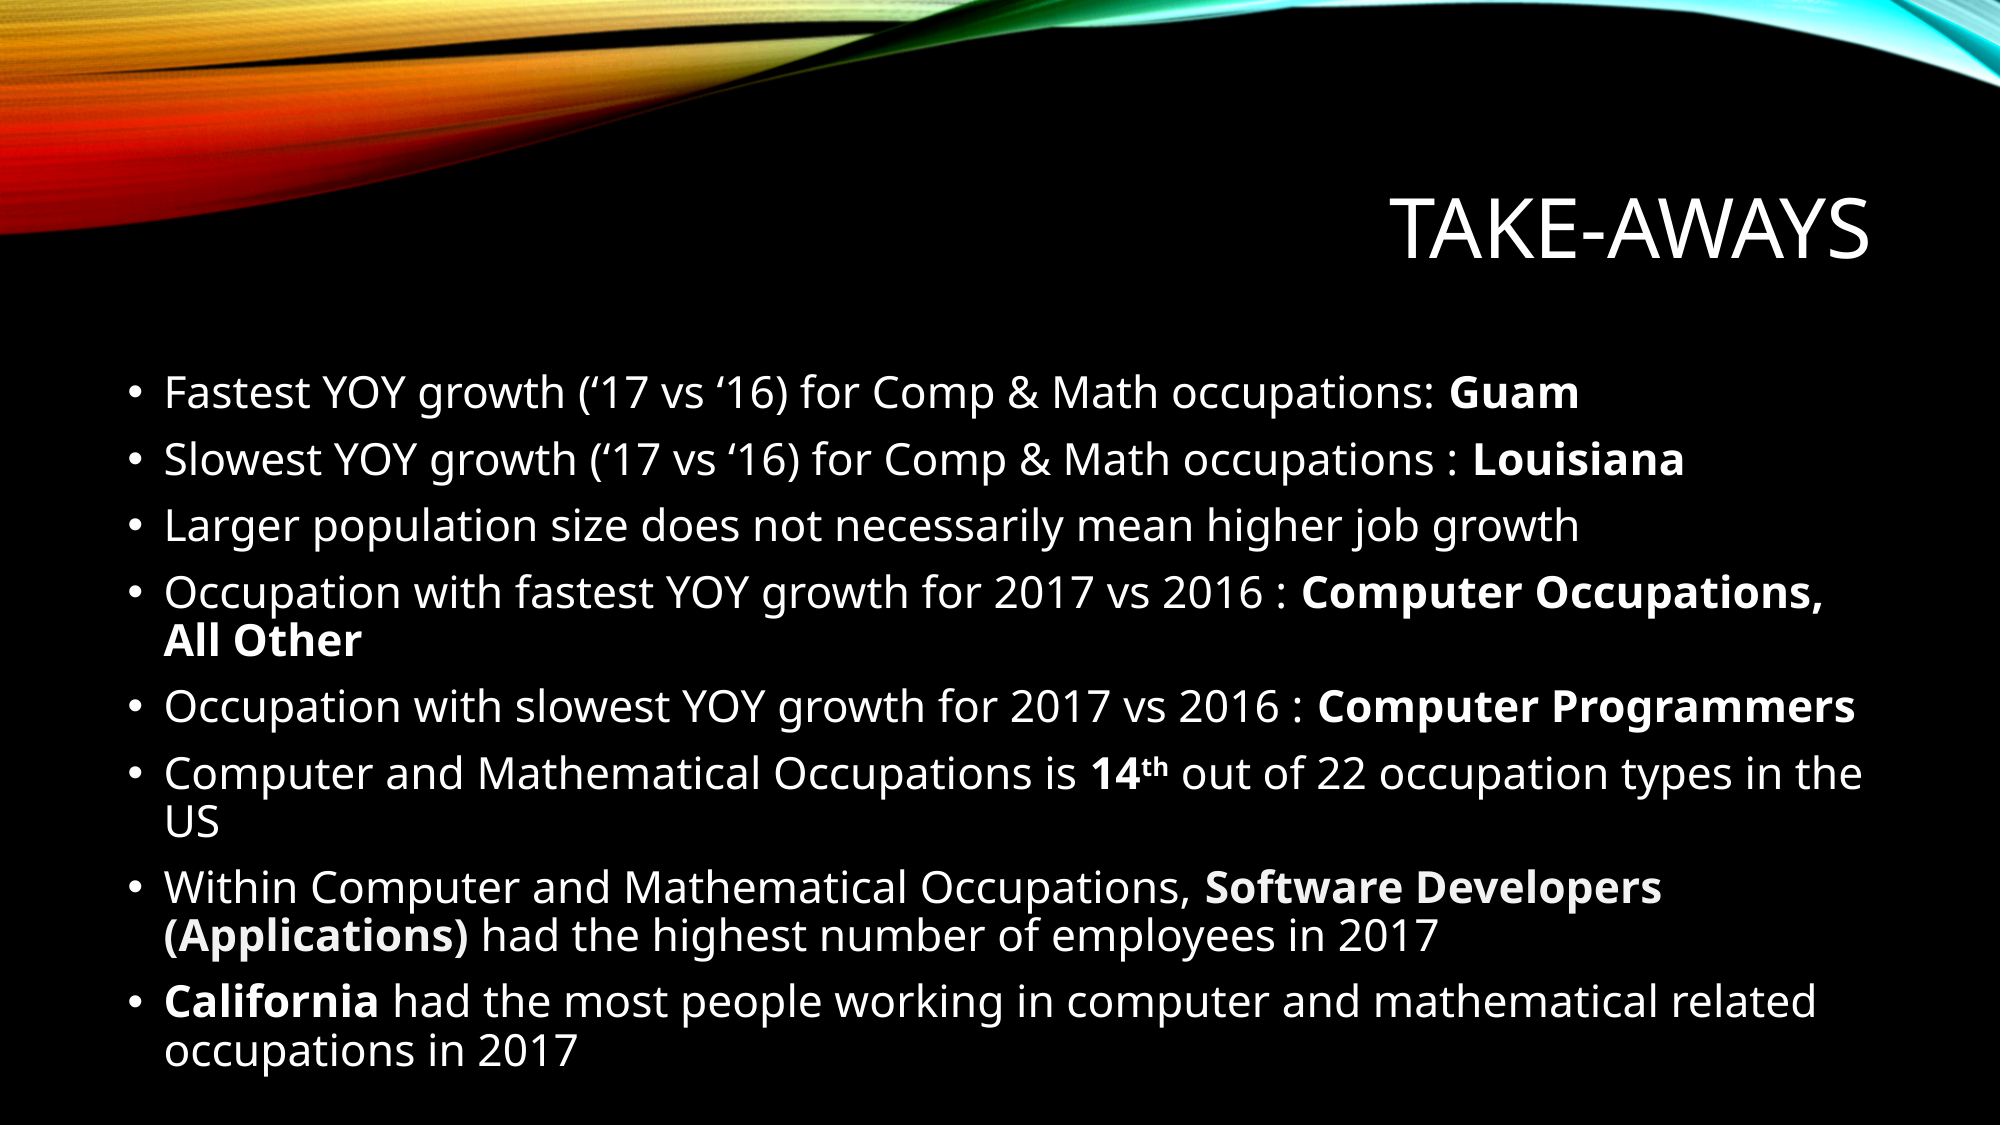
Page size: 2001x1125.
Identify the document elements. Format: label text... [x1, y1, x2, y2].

list Fastest YOY growth (‘17 vs ‘16) for Comp & Math occupations: Guam Slowest YOY growth (‘17 vs ‘16) for Comp & Math occupations : Louisiana Larger population size does not necessarily mean higher job growth Occupation with fastest YOY growth for 2017 vs 2016 : Computer Occupations, All Other Occupation with slowest YOY growth for 2017 vs 2016 : Computer Programmers Computer and Mathematical Occupations is 14th out of 22 occupation types in the US Within Computer and Mathematical Occupations, Software Developers (Applications) had the highest number of employees in 2017 California had the most people working in computer and mathematical related occupations in 2017 [112, 362, 1888, 1093]
picture [0, 0, 2000, 237]
title TAKE-AWAYS [474, 125, 1888, 338]
